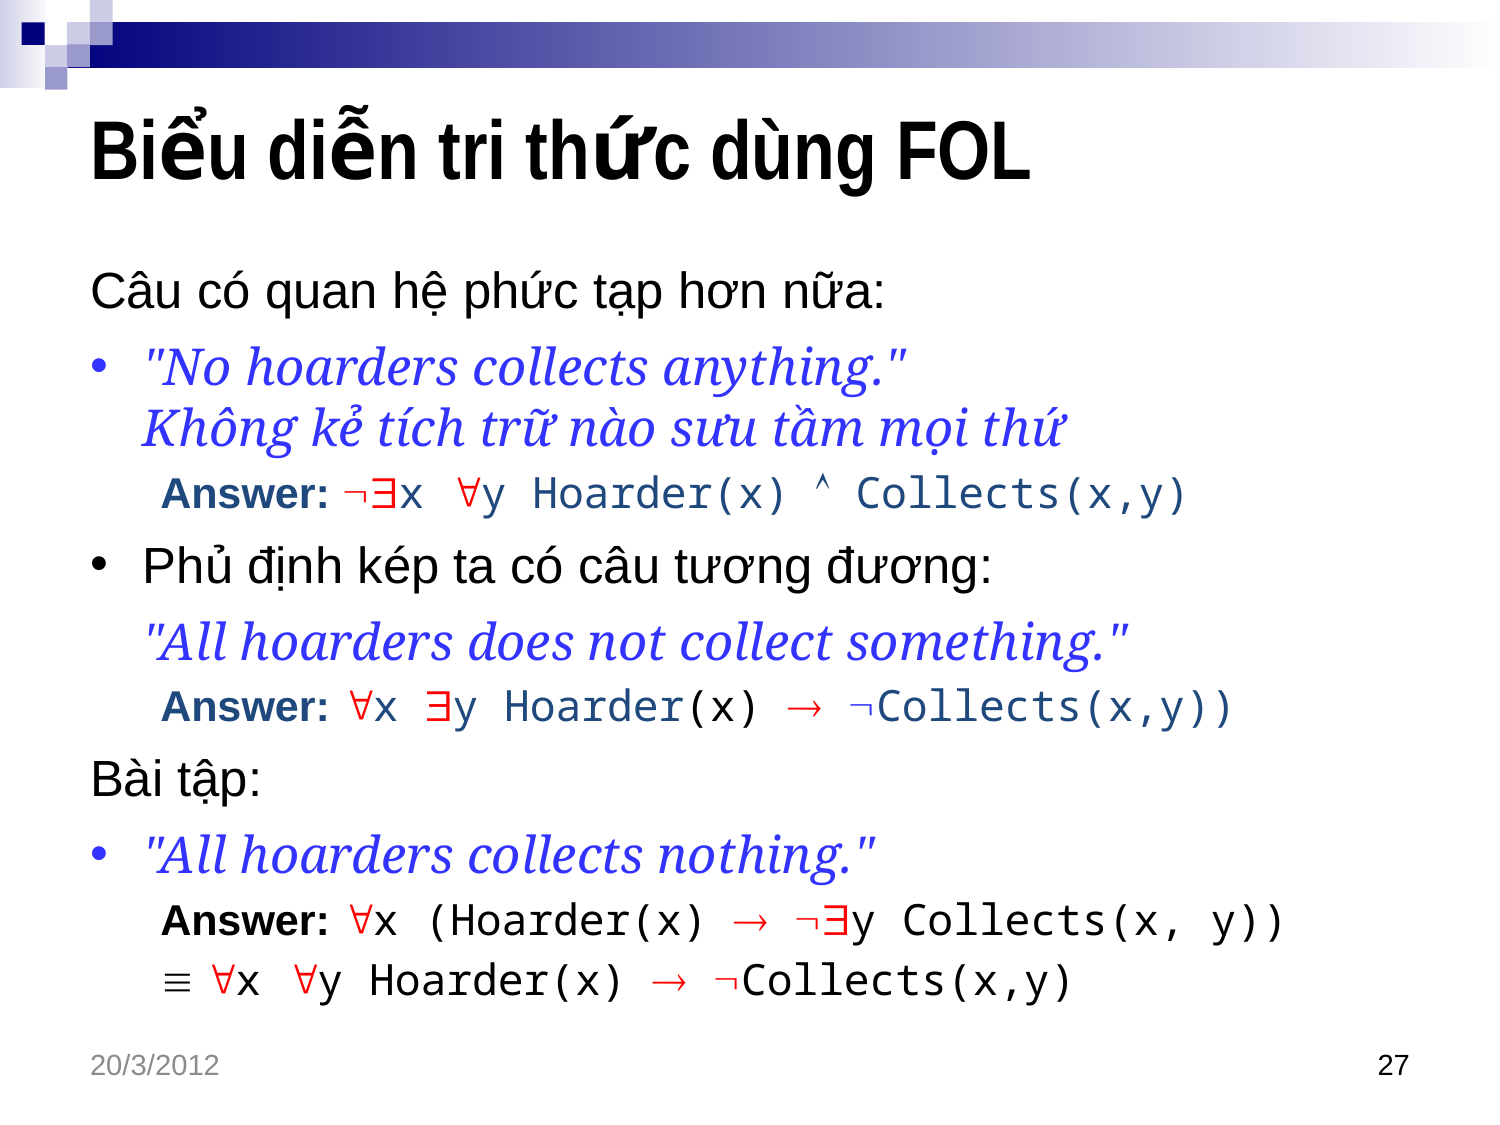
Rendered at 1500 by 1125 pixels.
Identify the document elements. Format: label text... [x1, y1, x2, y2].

list Câu có quan hệ phức tạp hơn nữa: "No hoarders collects anything." Không kẻ tích trữ nào sưu tầm mọi thứ Answer: x y Hoarder(x)  Collects(x,y) Phủ định kép ta có câu tương đương: "All hoarders does not collect something." Answer: x y Hoarder(x)  Collects(x,y)) Bài tập: "All hoarders collects nothing." Answer: x (Hoarder(x)  y Collects(x, y))  x y Hoarder(x)  Collects(x,y) [75, 249, 1425, 1013]
slide_number 27 [1074, 1037, 1425, 1091]
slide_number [75, 1037, 425, 1091]
title Biểu diễn tri thức dùng FOL [75, 67, 1425, 225]
